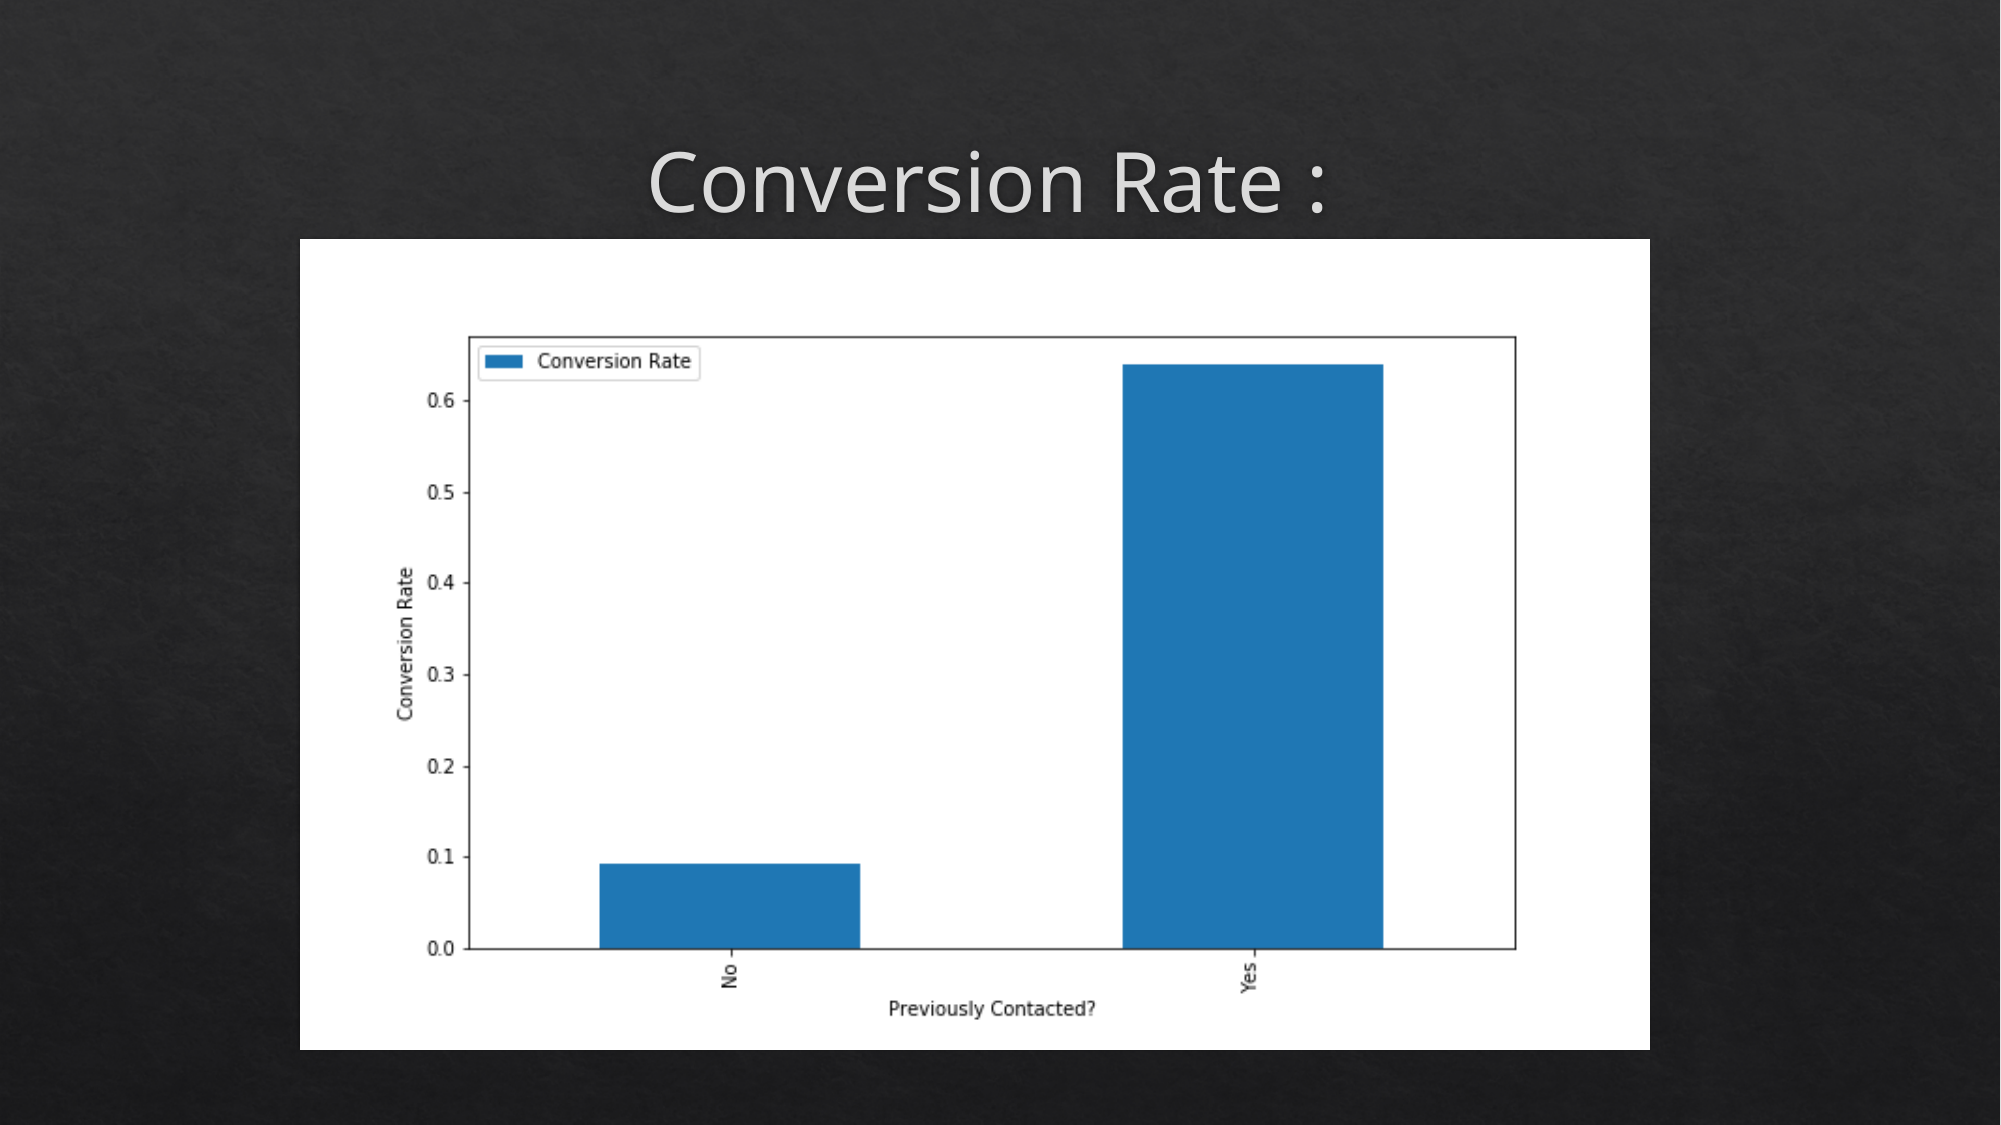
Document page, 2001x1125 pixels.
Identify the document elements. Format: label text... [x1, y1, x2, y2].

title Conversion Rate : [149, 99, 1849, 260]
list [299, 239, 1651, 1051]
